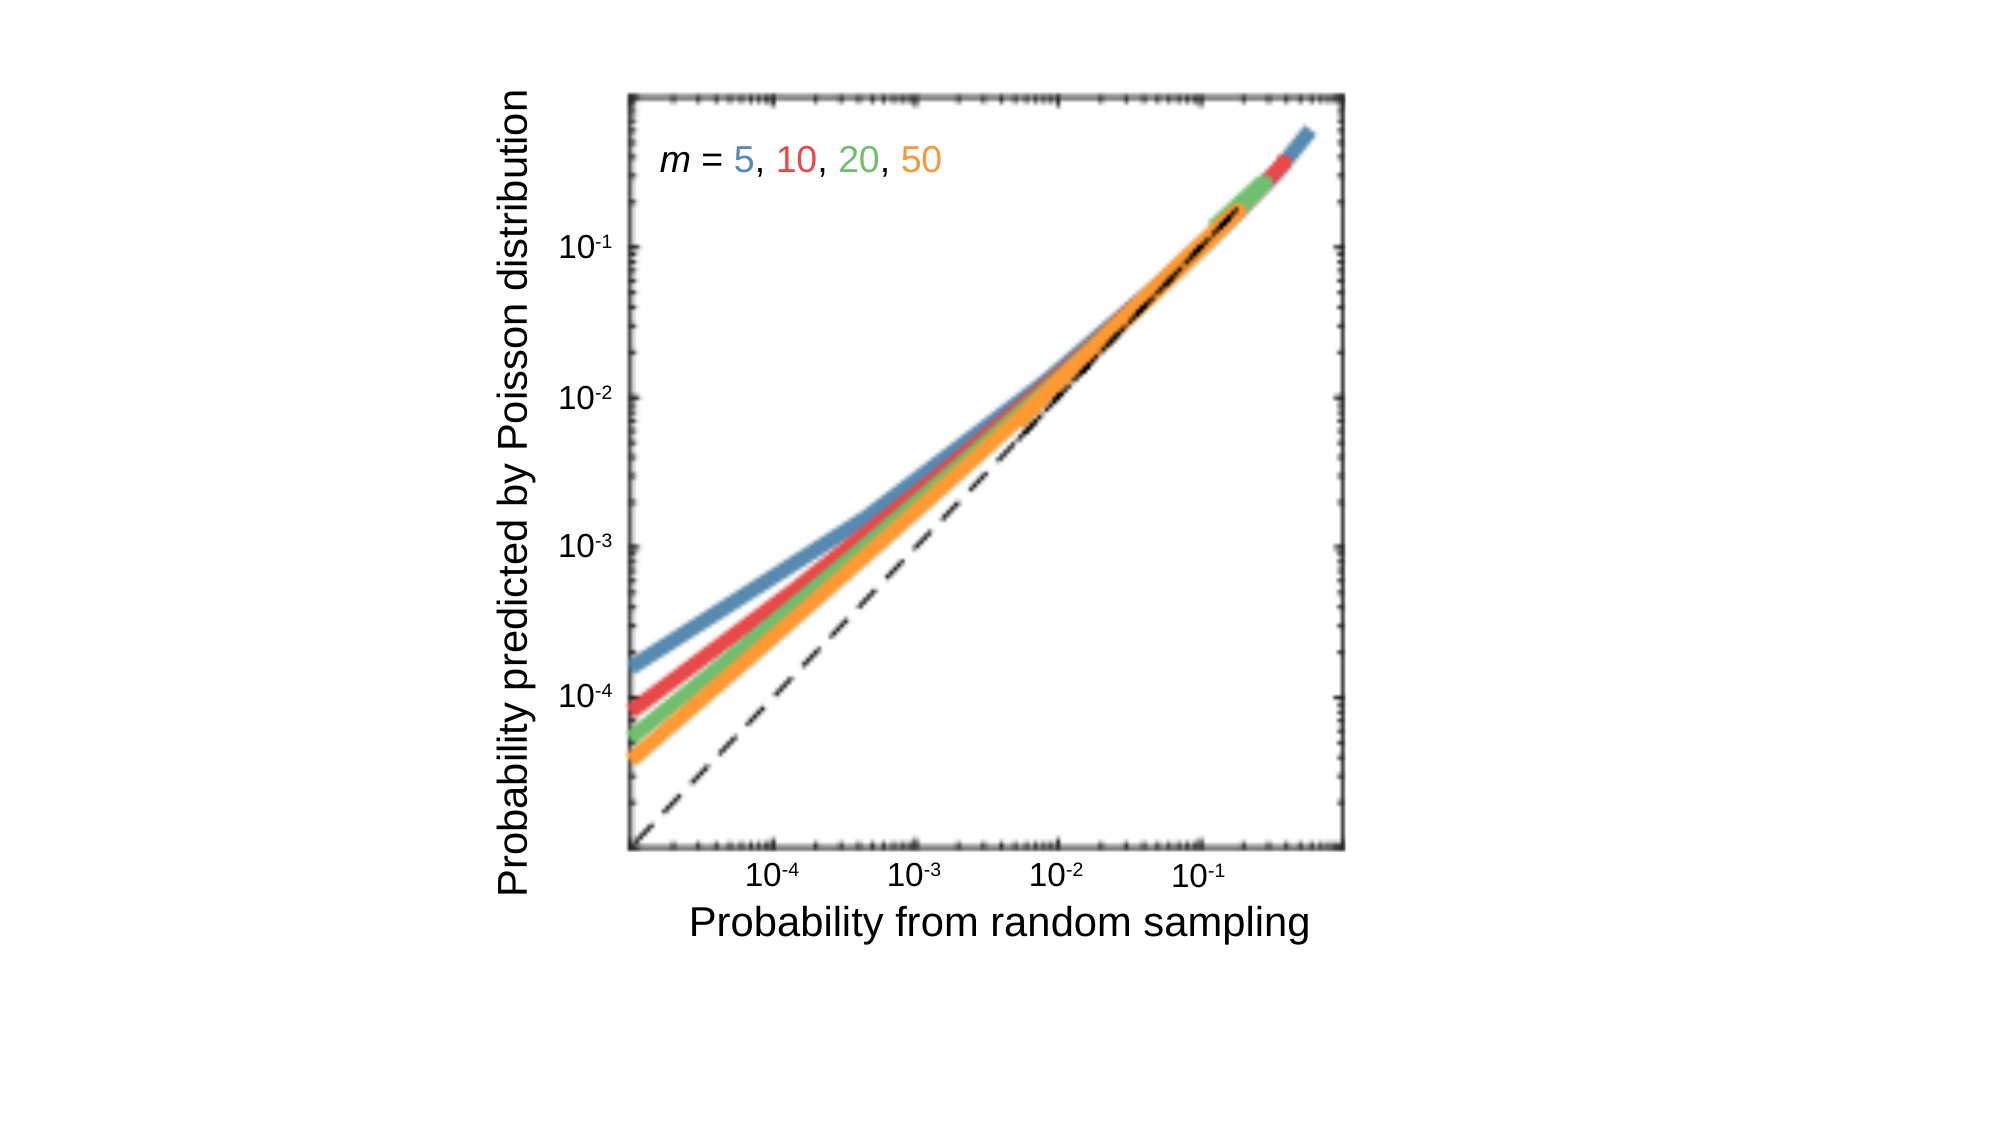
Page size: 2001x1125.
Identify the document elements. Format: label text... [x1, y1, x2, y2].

text_box 10-1 [543, 218, 624, 273]
text_box 10-3 [543, 516, 624, 572]
text_box Probability from random sampling [674, 887, 1326, 953]
text_box 10-4 [729, 852, 814, 901]
text_box 10-2 [1014, 852, 1099, 901]
text_box 10-1 [1156, 852, 1241, 902]
text_box 10-4 [543, 667, 624, 722]
text_box 10-2 [543, 368, 624, 424]
text_box Probability predicted by Poisson distribution [477, 74, 543, 913]
text_box 10-3 [872, 852, 957, 901]
picture [624, 90, 1346, 852]
